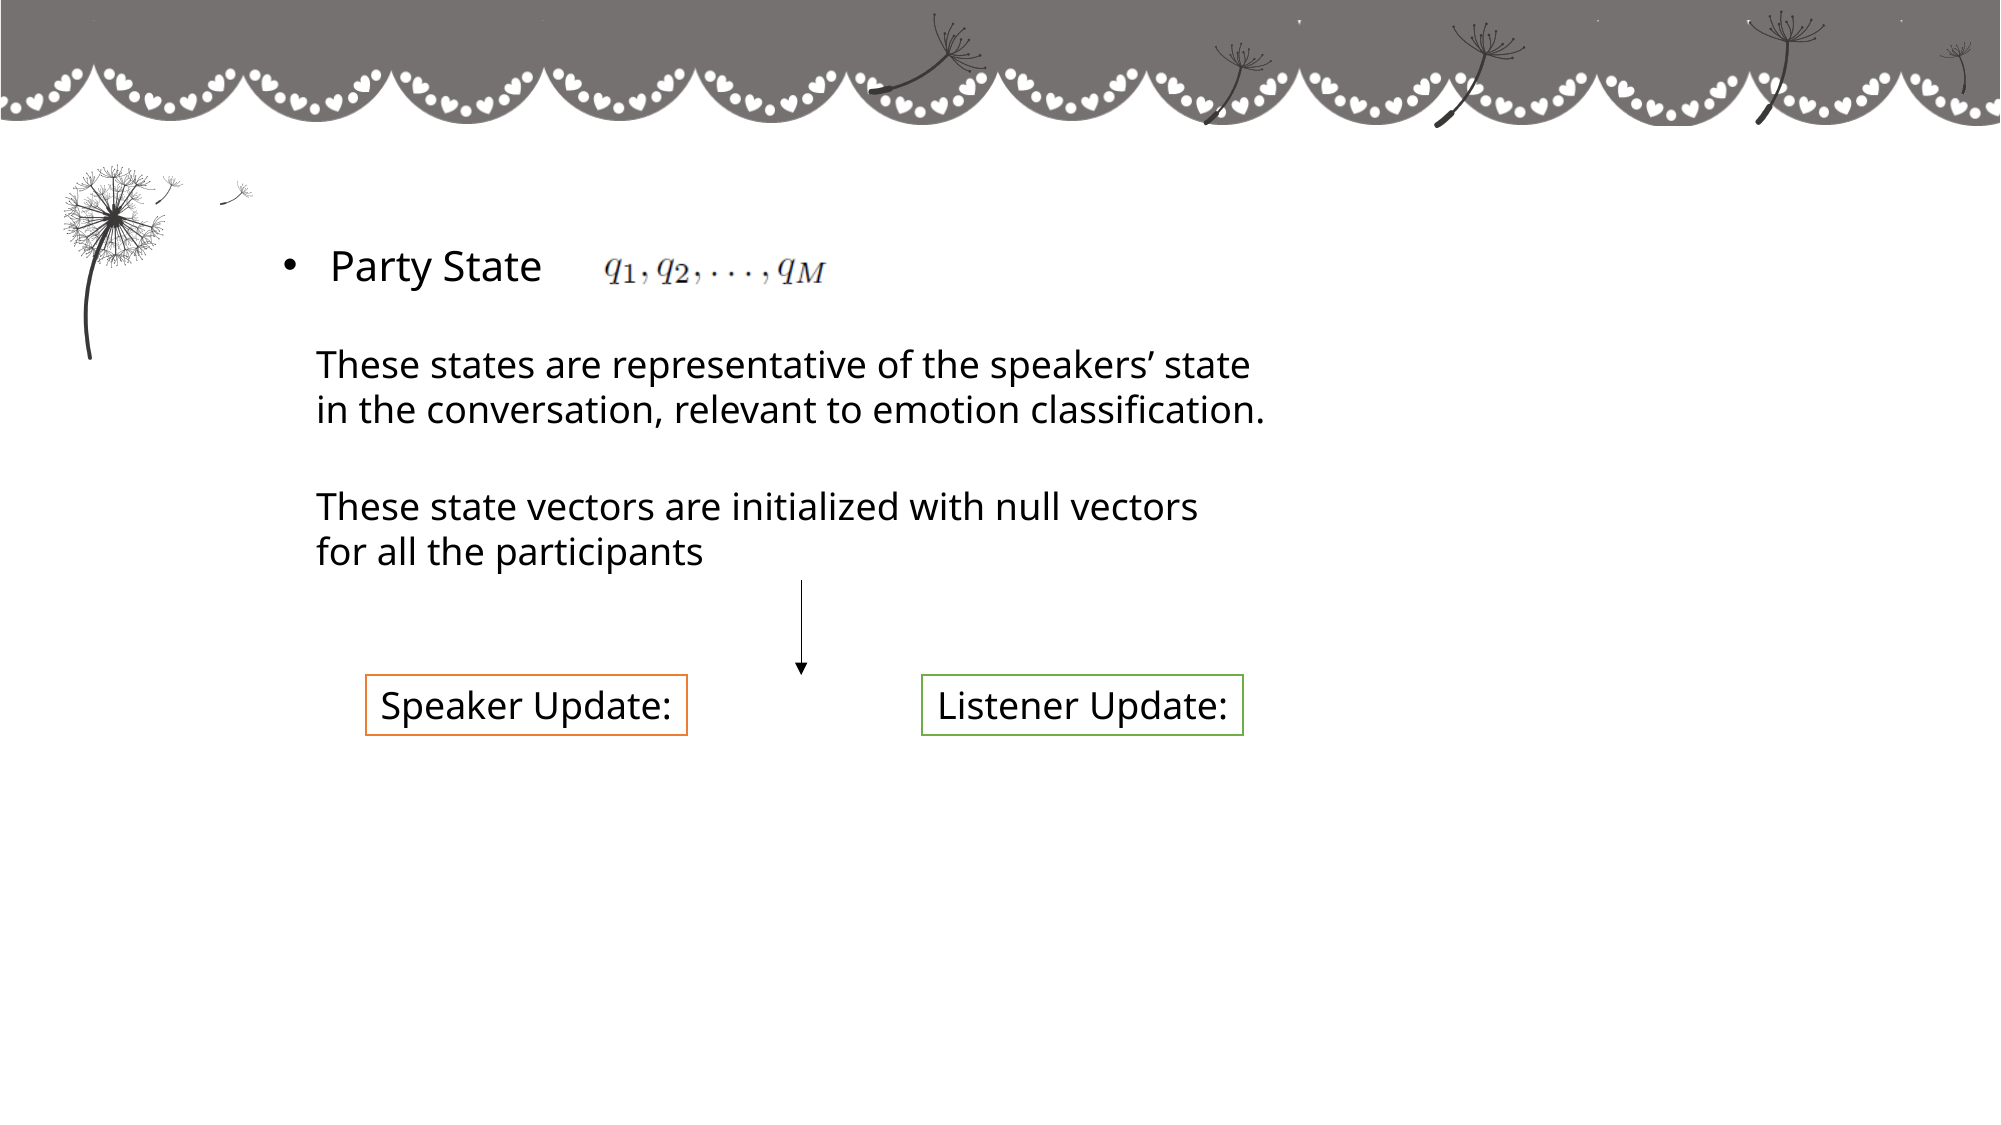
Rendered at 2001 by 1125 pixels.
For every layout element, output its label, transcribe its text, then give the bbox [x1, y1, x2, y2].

text_box These states are representative of the speakers’ state in the conversation, relevant to emotion classification. [301, 333, 1302, 439]
picture [59, 164, 253, 360]
picture [589, 244, 835, 291]
text_box Speaker Update: [365, 674, 688, 736]
text_box Listener Update: [921, 674, 1244, 736]
text_box Party State [268, 232, 558, 297]
picture [0, 0, 2000, 128]
text_box These state vectors are initialized with null vectors for all the participants [301, 475, 1302, 581]
